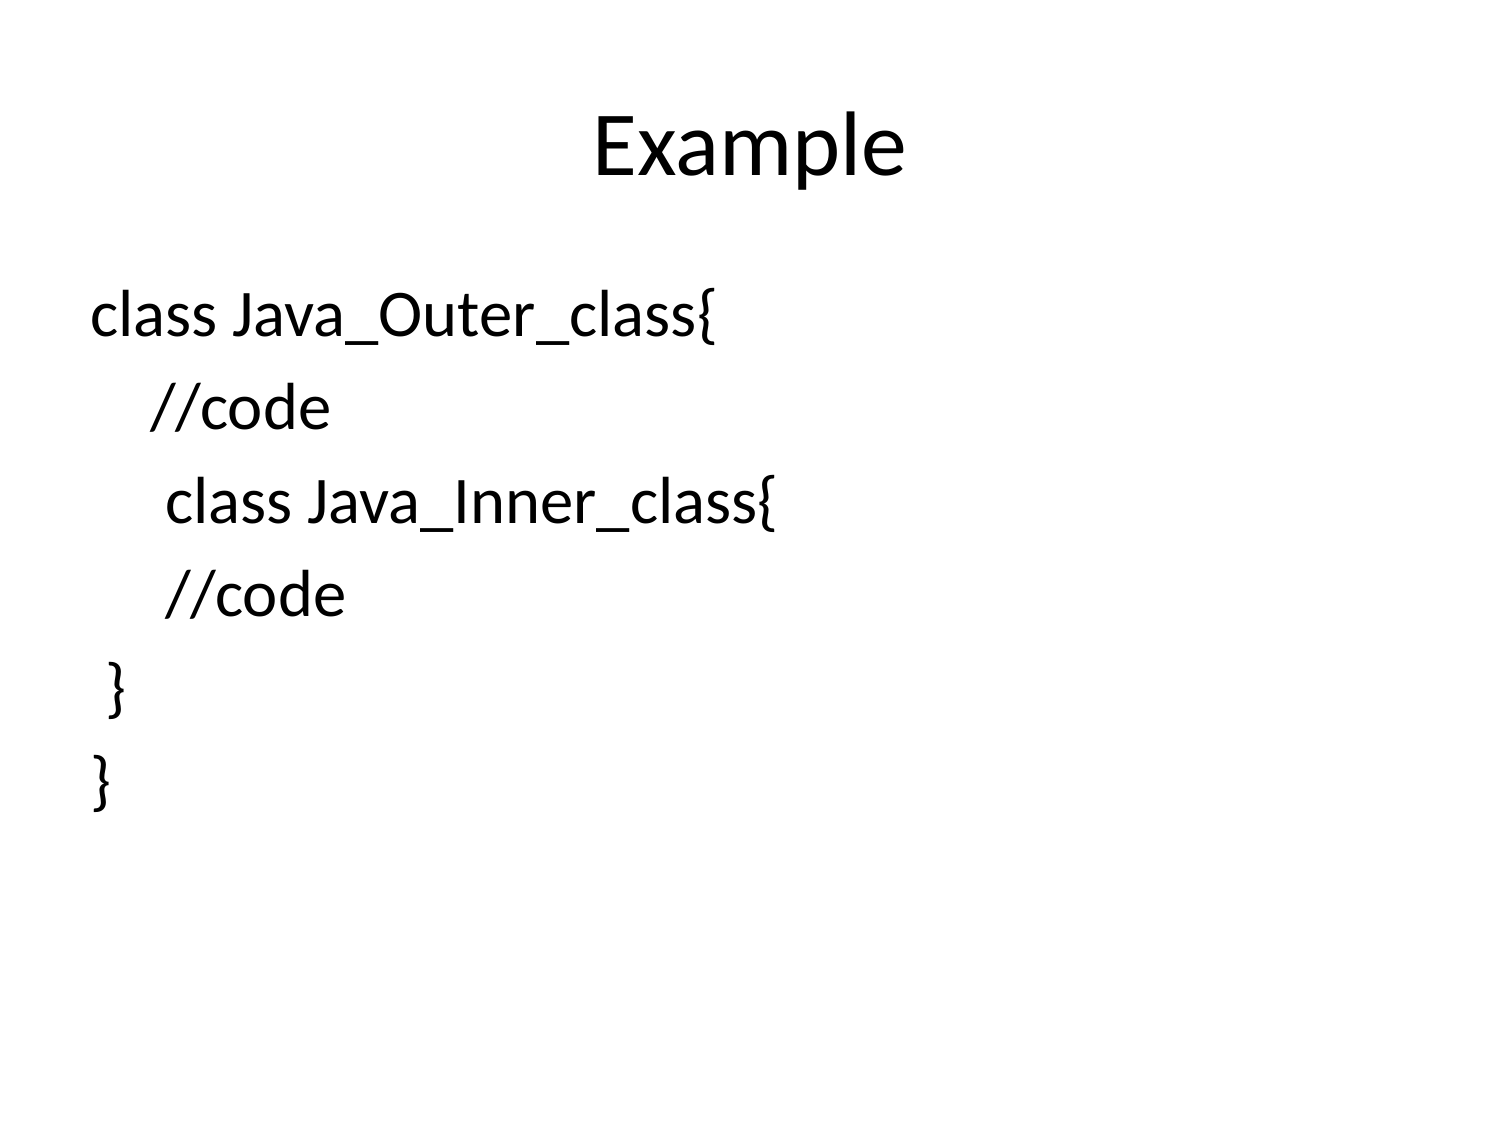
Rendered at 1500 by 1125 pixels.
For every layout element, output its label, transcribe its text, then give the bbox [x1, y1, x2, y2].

title Example [75, 45, 1425, 233]
list class Java_Outer_class{ //code class Java_Inner_class{ //code } } [75, 262, 1425, 1005]
